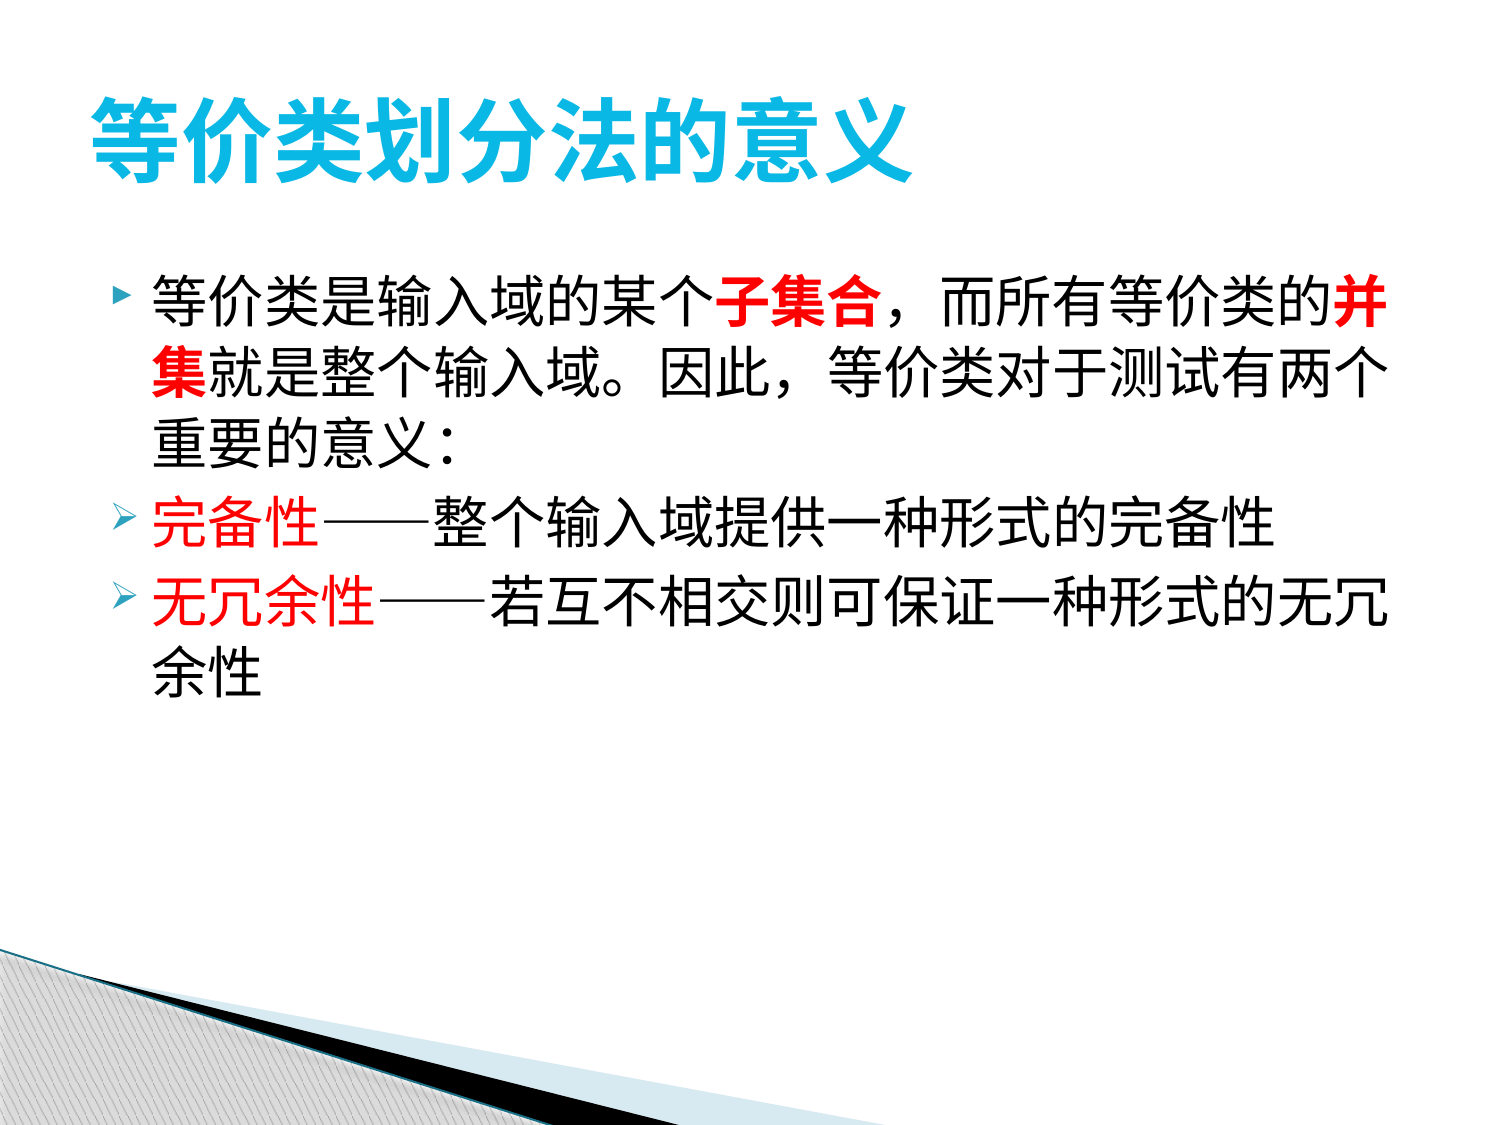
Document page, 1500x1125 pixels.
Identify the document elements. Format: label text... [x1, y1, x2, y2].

title 等价类划分法的意义 [75, 45, 1425, 233]
list 等价类是输入域的某个子集合，而所有等价类的并集就是整个输入域。因此，等价类对于测试有两个重要的意义： 完备性——整个输入域提供一种形式的完备性 无冗余性——若互不相交则可保证一种形式的无冗余性 [76, 255, 1438, 1012]
